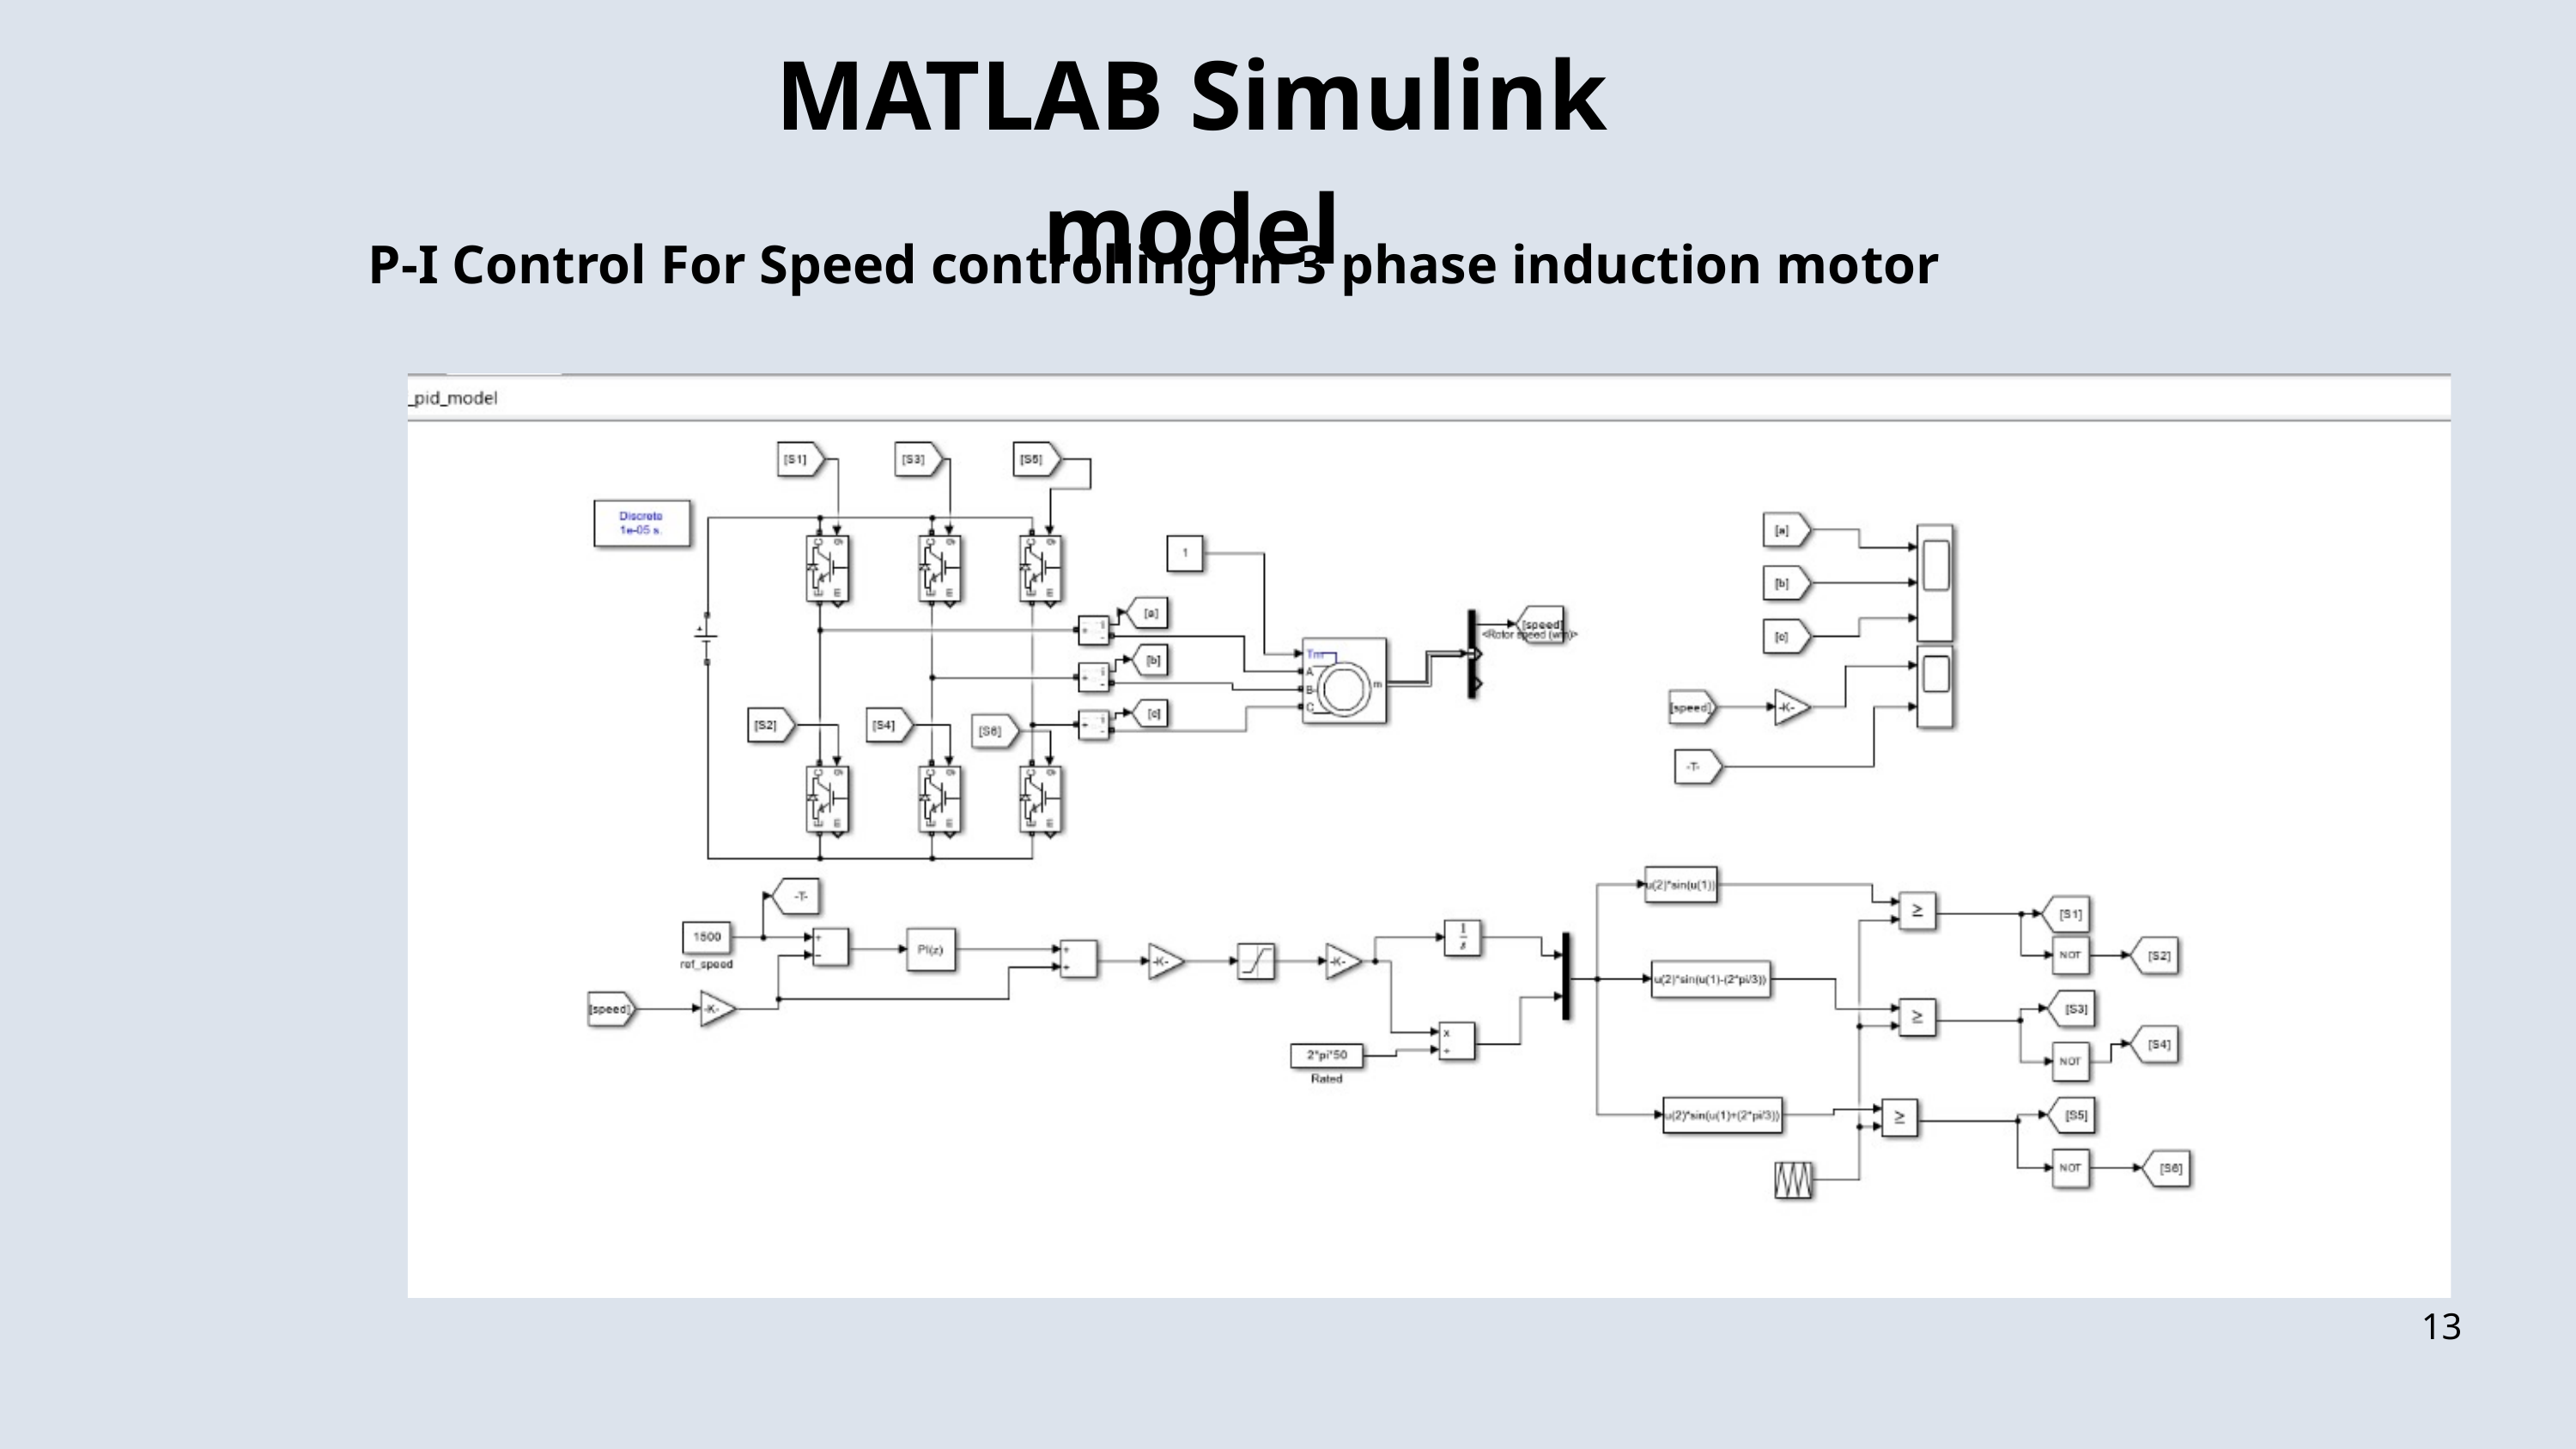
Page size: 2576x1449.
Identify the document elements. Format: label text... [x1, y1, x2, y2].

text_box P-I Control For Speed controlling in 3 phase induction motor [144, 220, 2152, 294]
text_box MATLAB Simulink model [620, 15, 1764, 220]
text_box 13 [2421, 1296, 2463, 1348]
text_box [407, 373, 2451, 1298]
